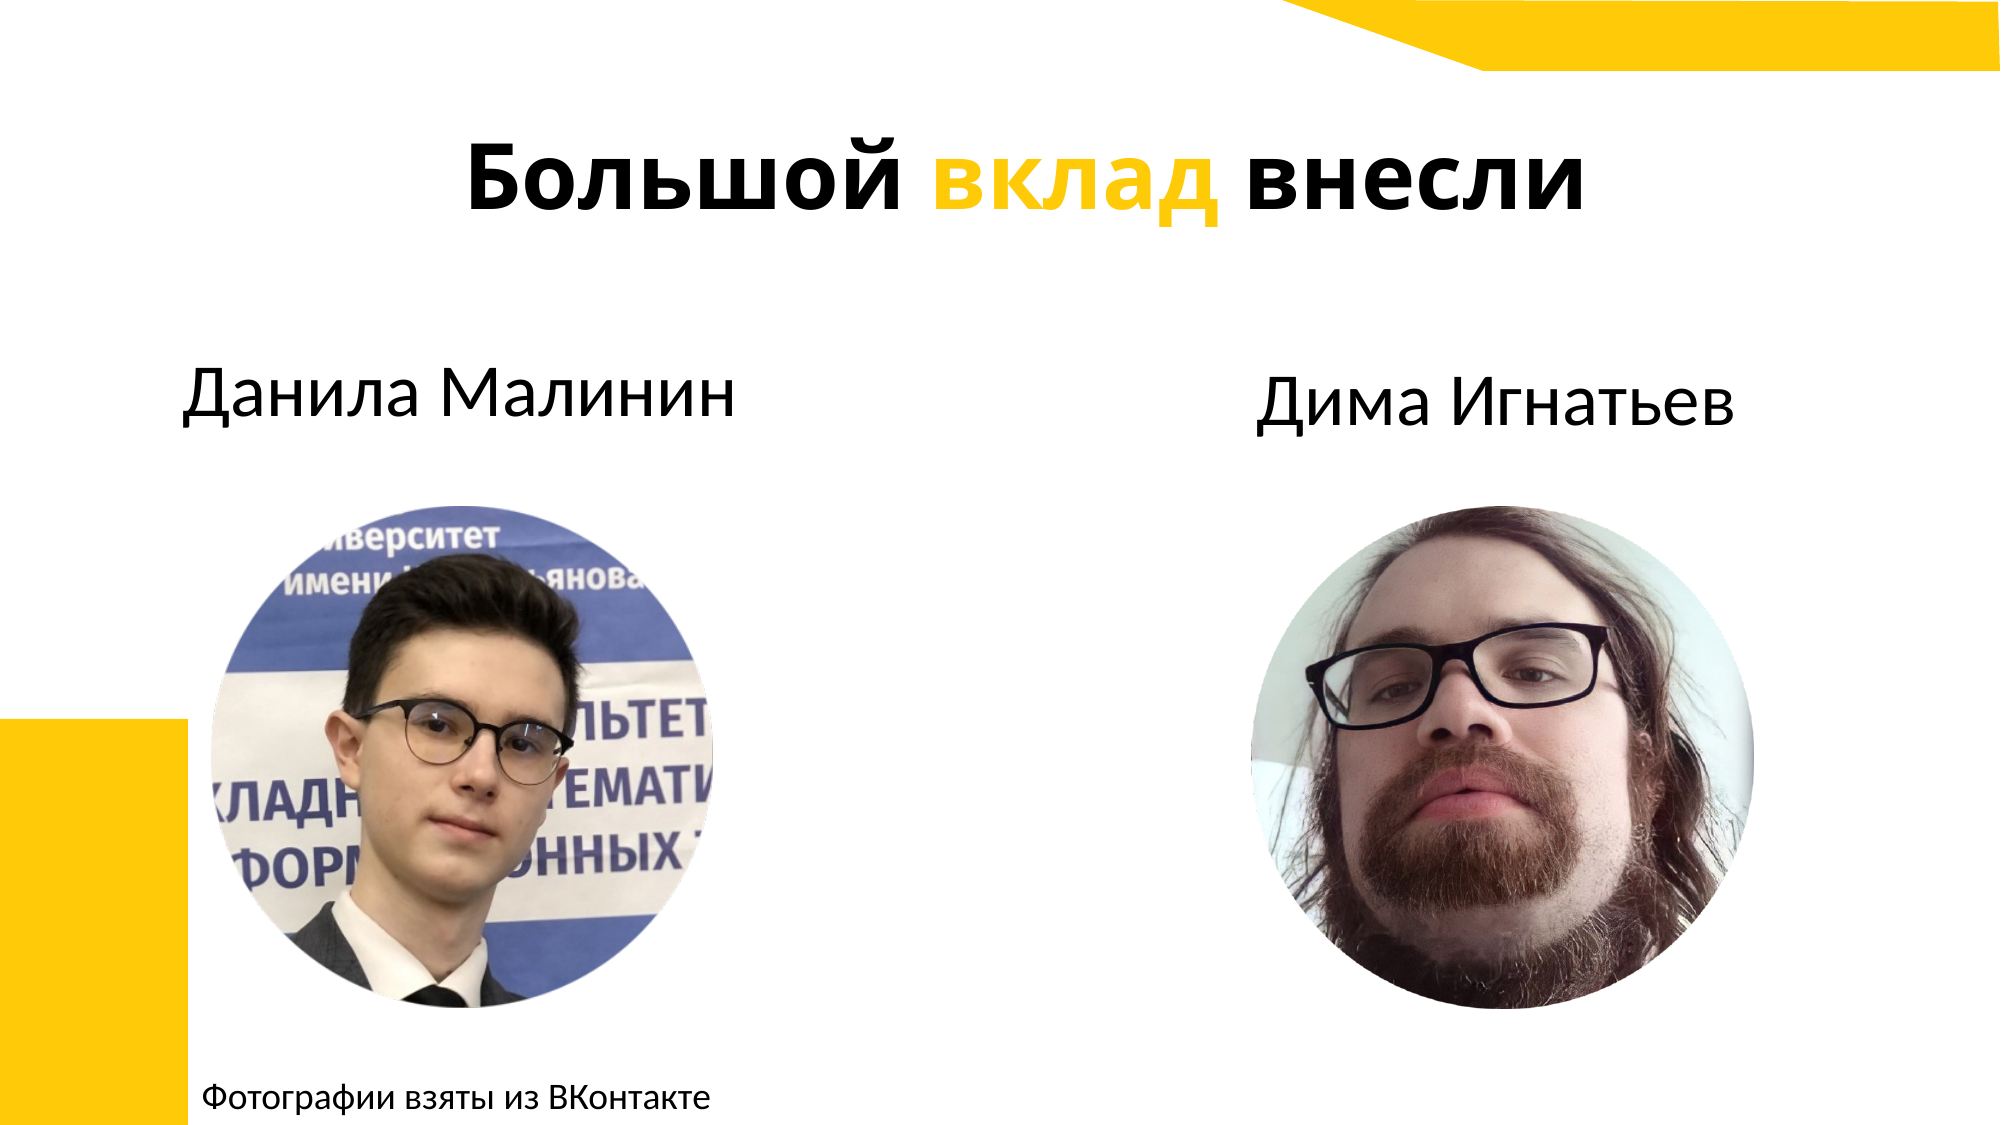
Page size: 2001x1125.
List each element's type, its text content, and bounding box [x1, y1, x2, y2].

picture [211, 506, 714, 1009]
text_box Фотографии взяты из ВКонтакте [186, 1064, 999, 1125]
picture [1251, 506, 1754, 1009]
text_box Дима Игнатьев [1241, 343, 1763, 448]
list Данила Малинин [167, 343, 758, 452]
title Большой вклад внесли [121, 71, 1931, 289]
